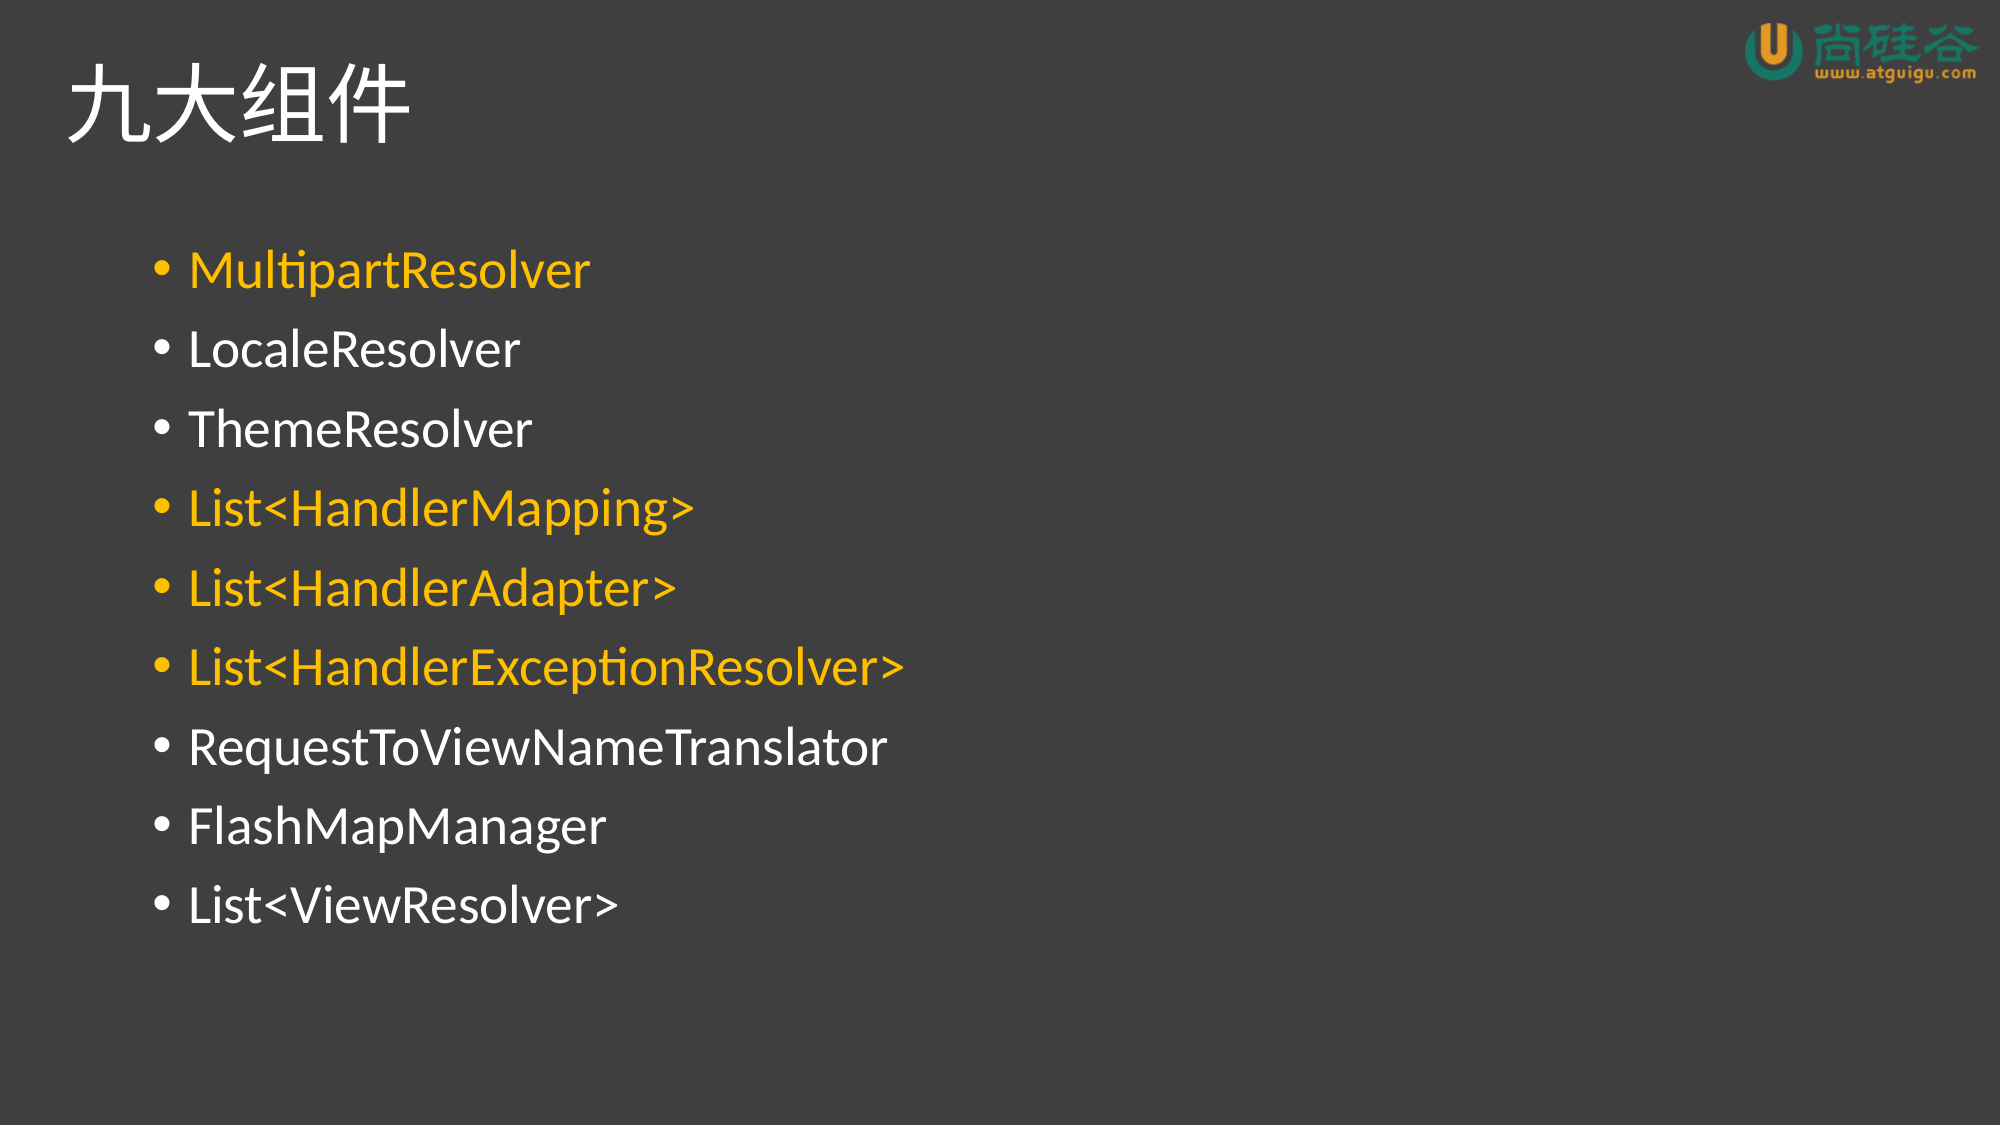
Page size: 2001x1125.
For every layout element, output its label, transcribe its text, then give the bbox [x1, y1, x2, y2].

list MultipartResolver LocaleResolver ThemeResolver List<HandlerMapping> List<HandlerAdapter> List<HandlerExceptionResolver> RequestToViewNameTranslator FlashMapManager List<ViewResolver> [137, 233, 1863, 948]
picture [1745, 22, 1980, 84]
title 九大组件 [50, 53, 1250, 163]
